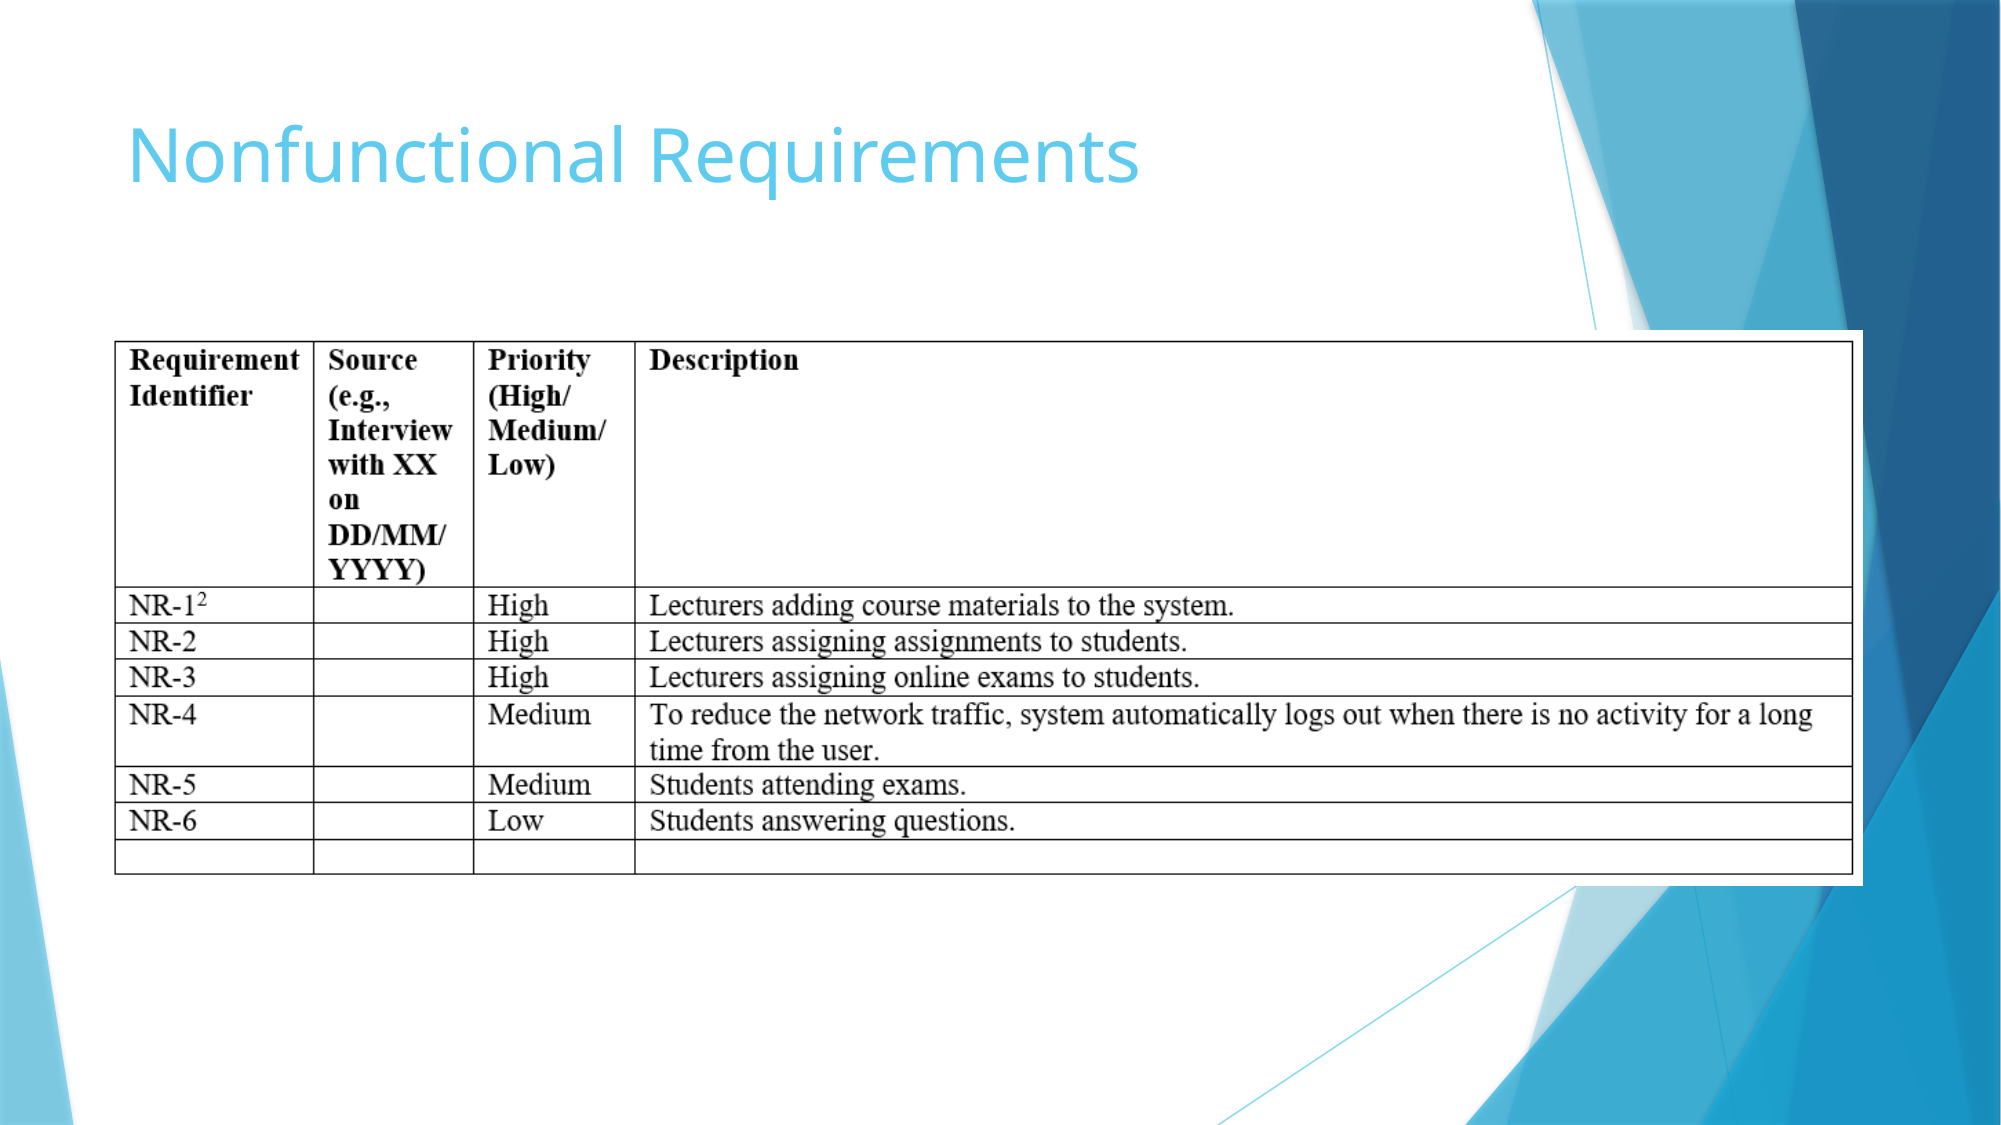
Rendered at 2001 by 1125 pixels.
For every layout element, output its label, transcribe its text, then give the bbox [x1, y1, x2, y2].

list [104, 329, 1863, 887]
title Nonfunctional Requirements [111, 99, 1522, 238]
